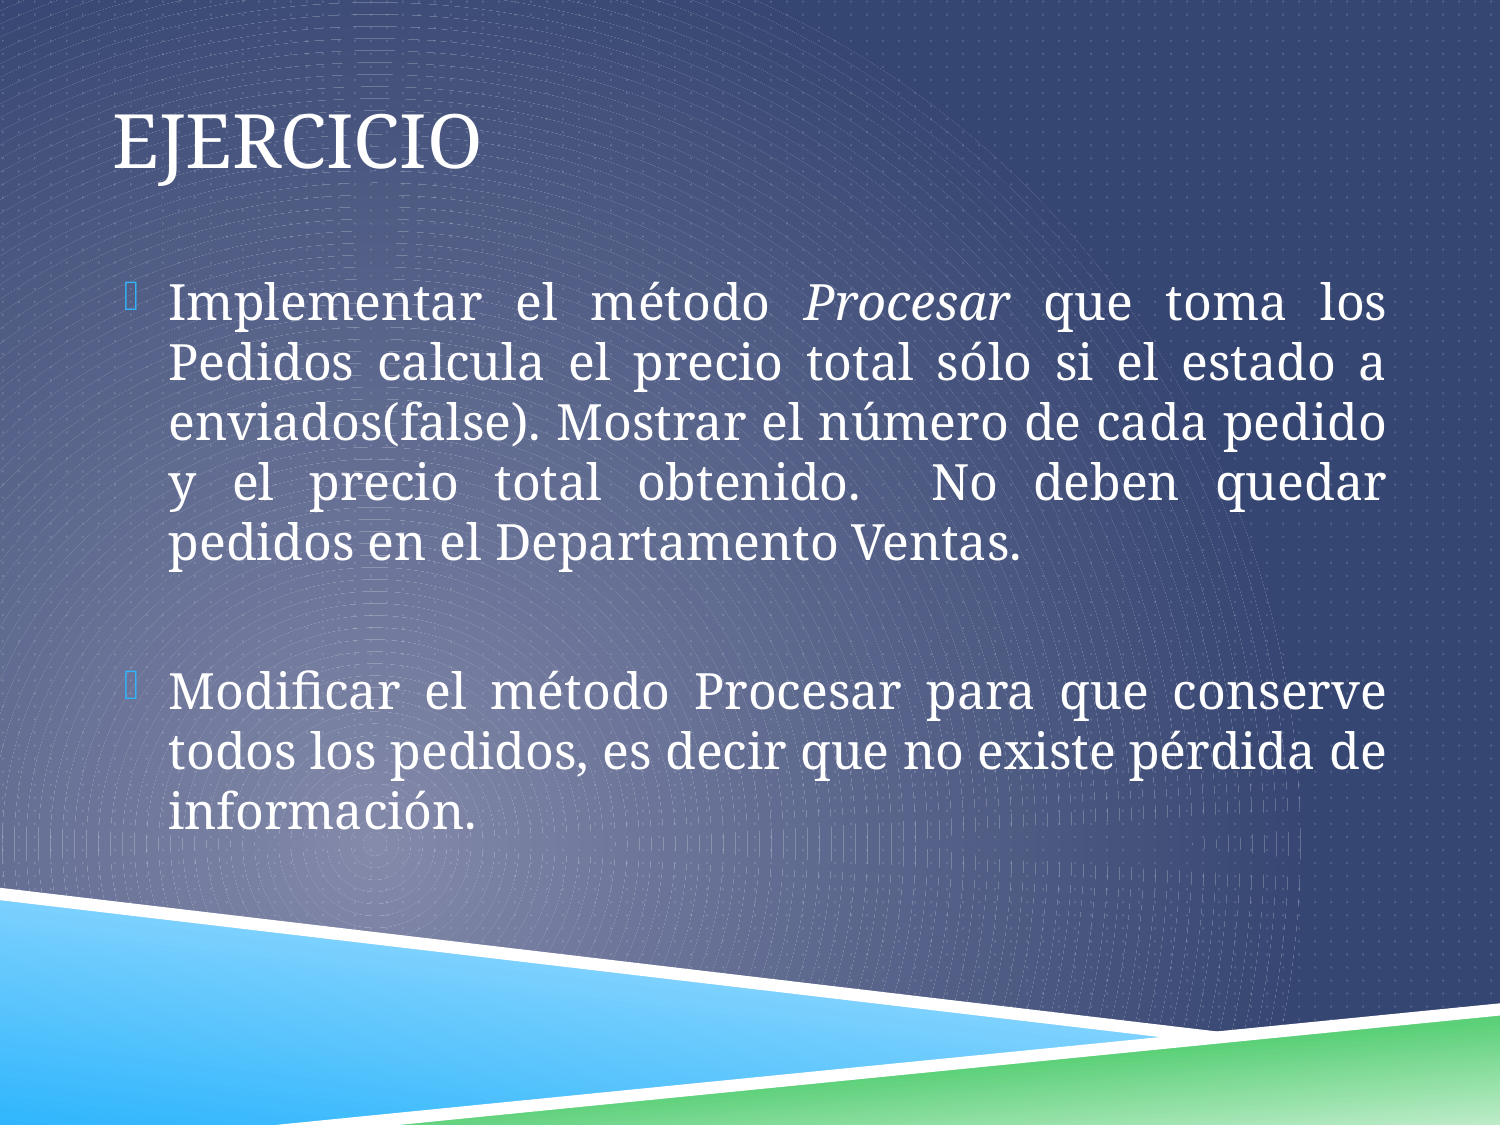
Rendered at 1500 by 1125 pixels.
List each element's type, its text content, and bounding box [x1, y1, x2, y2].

title Ejercicio [112, 45, 1388, 233]
list Implementar el método Procesar que toma los Pedidos calcula el precio total sólo si el estado a enviados(false). Mostrar el número de cada pedido y el precio total obtenido. No deben quedar pedidos en el Departamento Ventas. Modificar el método Procesar para que conserve todos los pedidos, es decir que no existe pérdida de información. [112, 262, 1388, 929]
